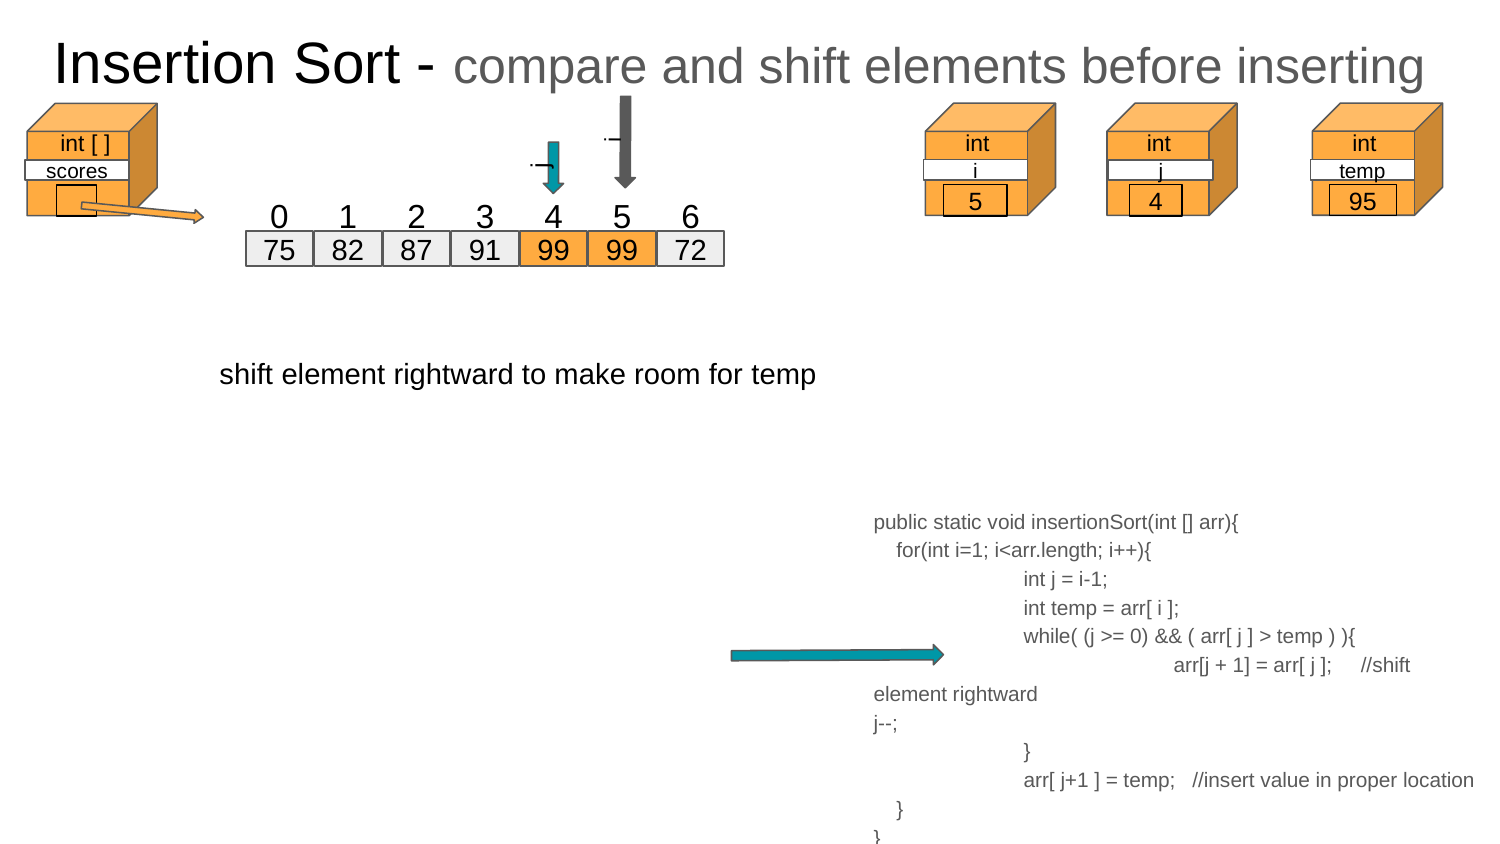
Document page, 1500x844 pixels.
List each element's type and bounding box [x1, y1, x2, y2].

text_box [1106, 103, 1238, 216]
title [38, 10, 1476, 105]
list [858, 489, 1491, 834]
text_box [245, 197, 313, 266]
text_box [923, 103, 1056, 216]
text_box [615, 96, 636, 188]
text_box [314, 197, 725, 266]
text_box [731, 644, 944, 665]
text_box [1310, 103, 1443, 216]
text_box [543, 142, 564, 194]
text_box [24, 103, 204, 224]
text_box [204, 339, 1120, 420]
